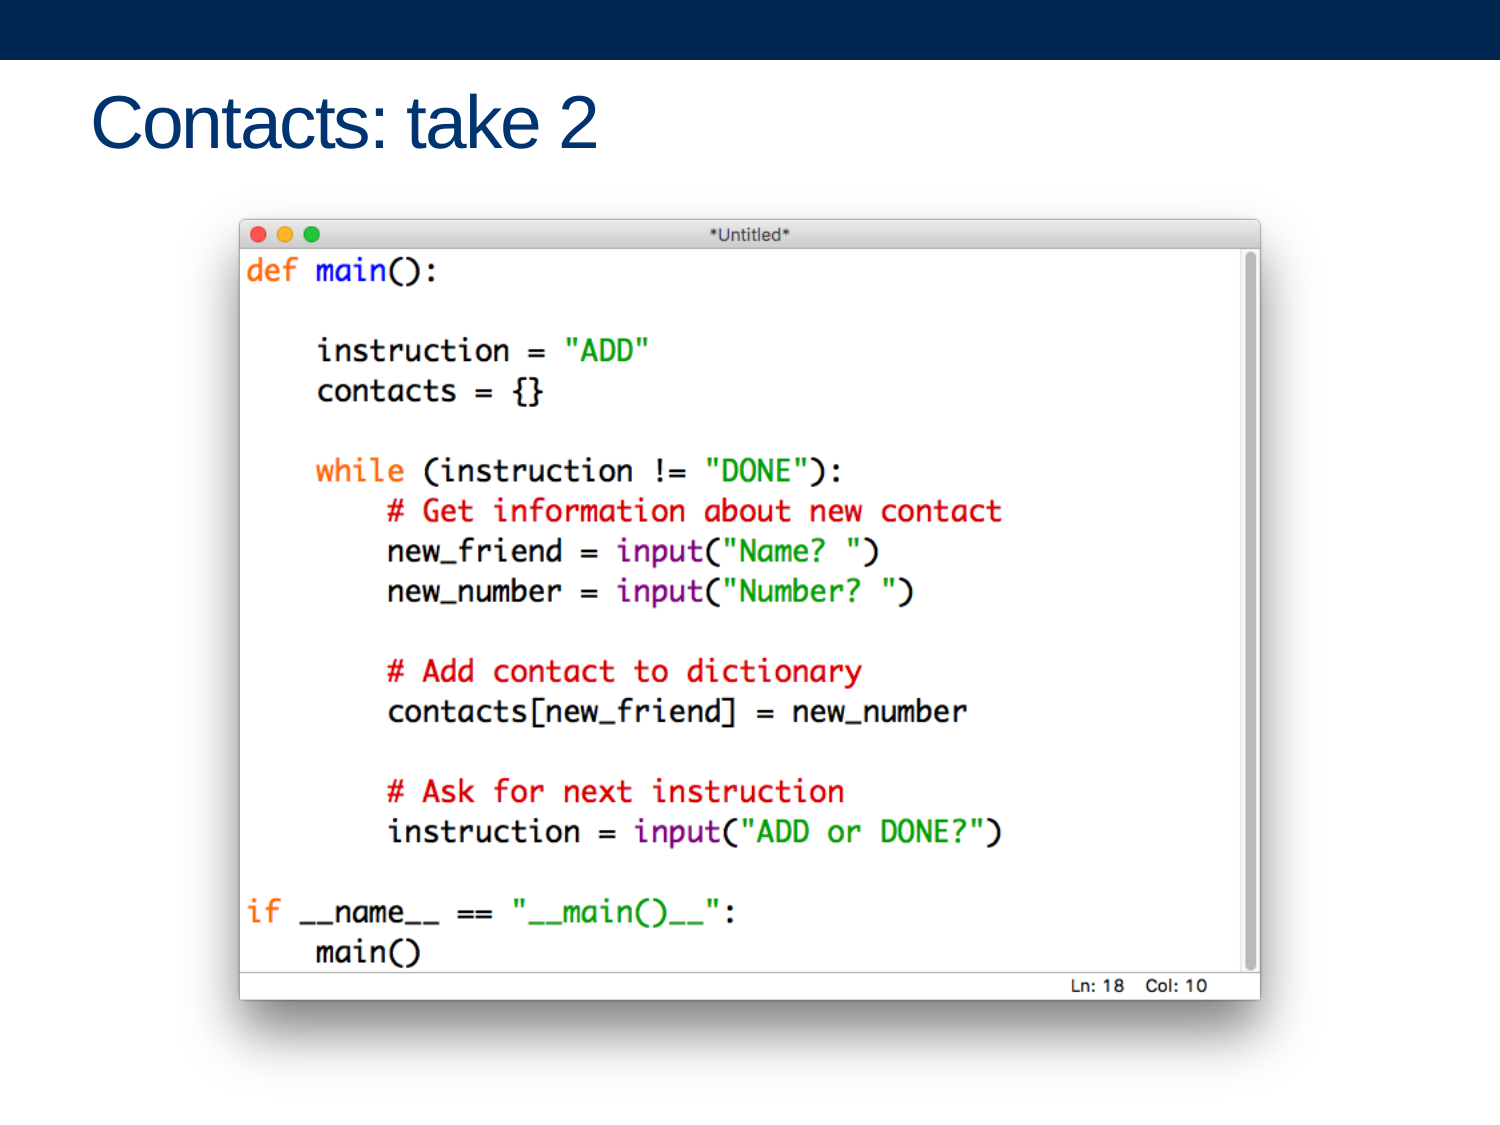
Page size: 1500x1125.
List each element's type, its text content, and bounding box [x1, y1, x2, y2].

picture [164, 177, 1335, 1108]
title Contacts: take 2 [75, 37, 1425, 200]
